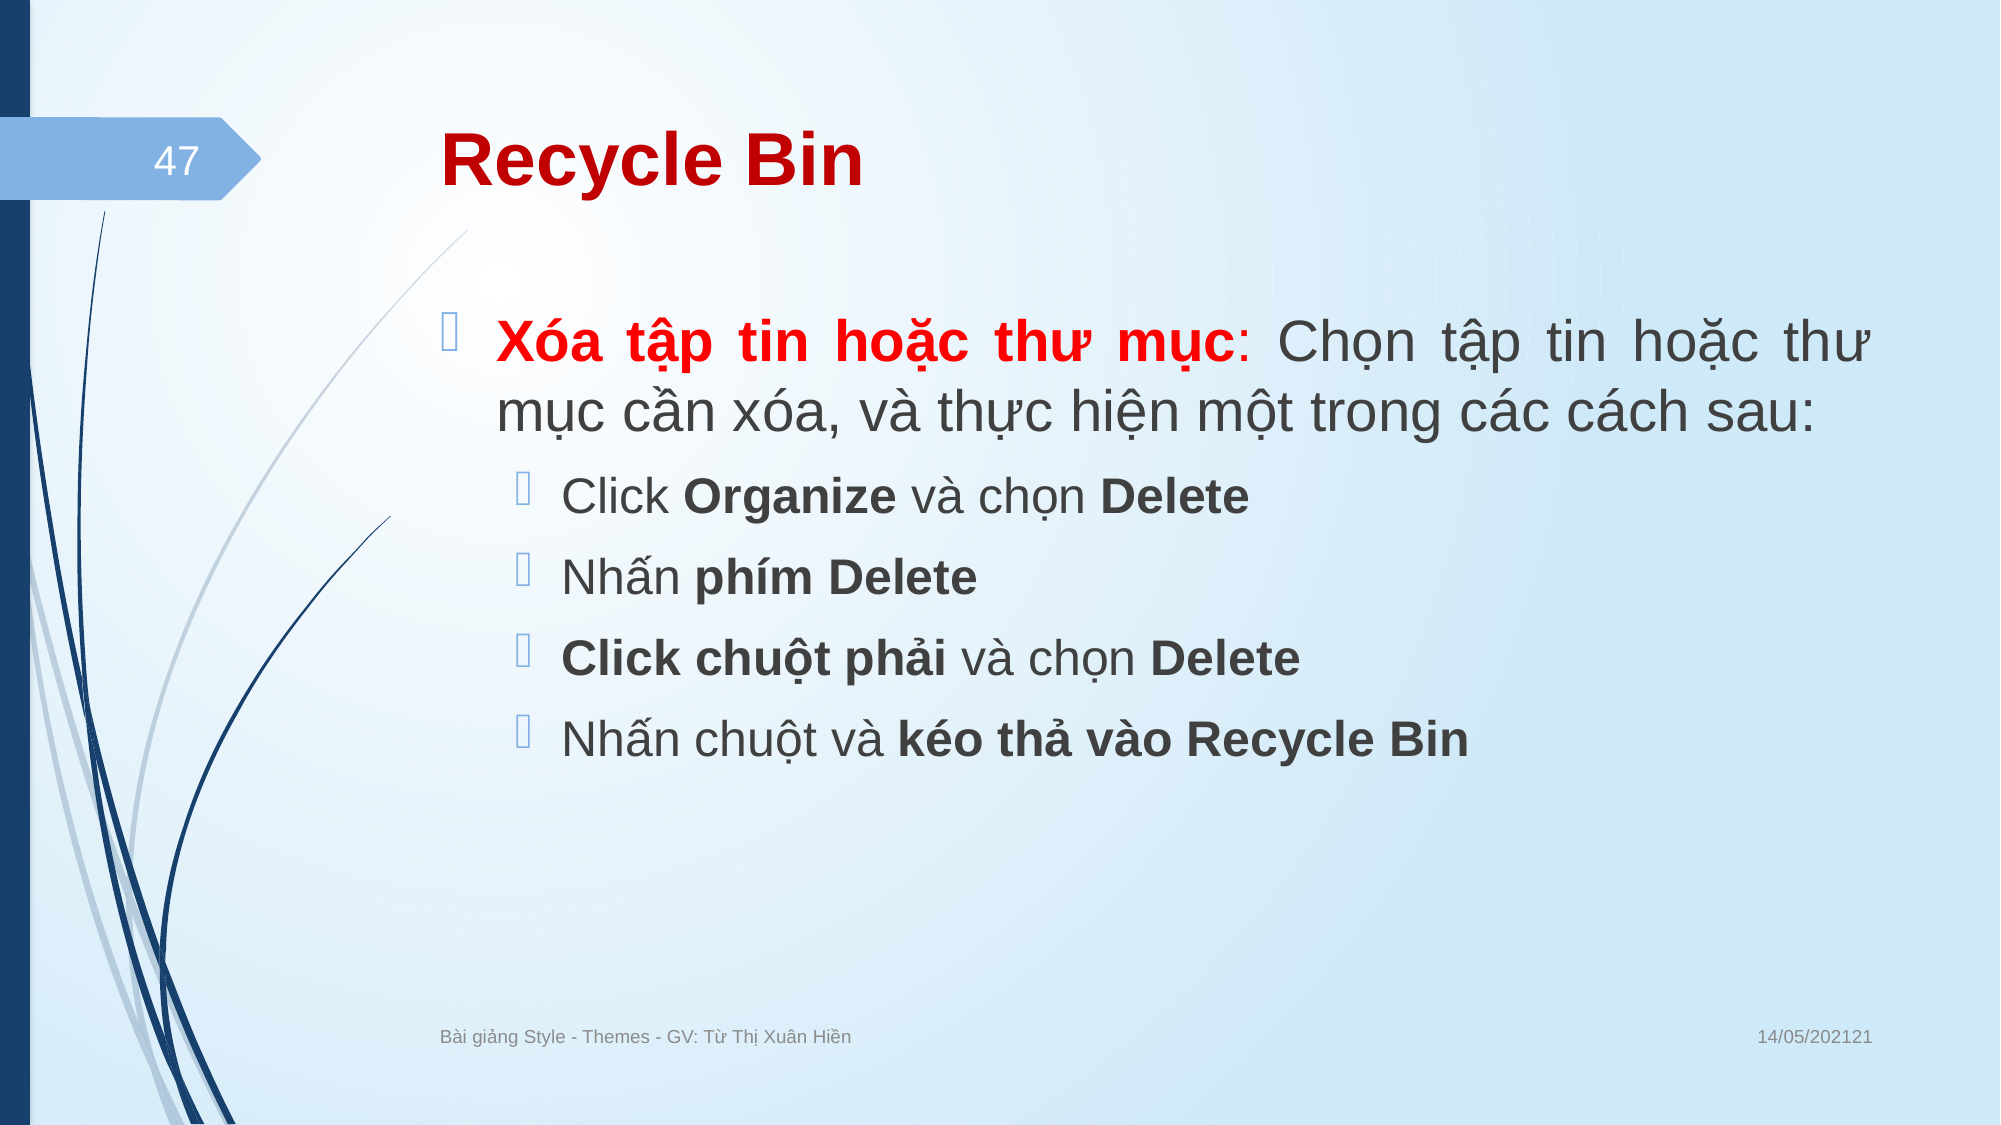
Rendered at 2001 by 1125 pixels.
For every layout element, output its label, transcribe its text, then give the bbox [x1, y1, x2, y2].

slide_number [1699, 1005, 1888, 1067]
list Xóa tập tin hoặc thư mục: Chọn tập tin hoặc thư mục cần xóa, và thực hiện một trong các cách sau: Click Organize và chọn Delete Nhấn phím Delete Click chuột phải và chọn Delete Nhấn chuột và kéo thả vào Recycle Bin [424, 295, 1888, 970]
slide_number 47 [87, 129, 216, 190]
title Recycle Bin [425, 102, 1888, 261]
footer Bài giảng Style - Themes - GV: Từ Thị Xuân Hiền [424, 1006, 1675, 1067]
